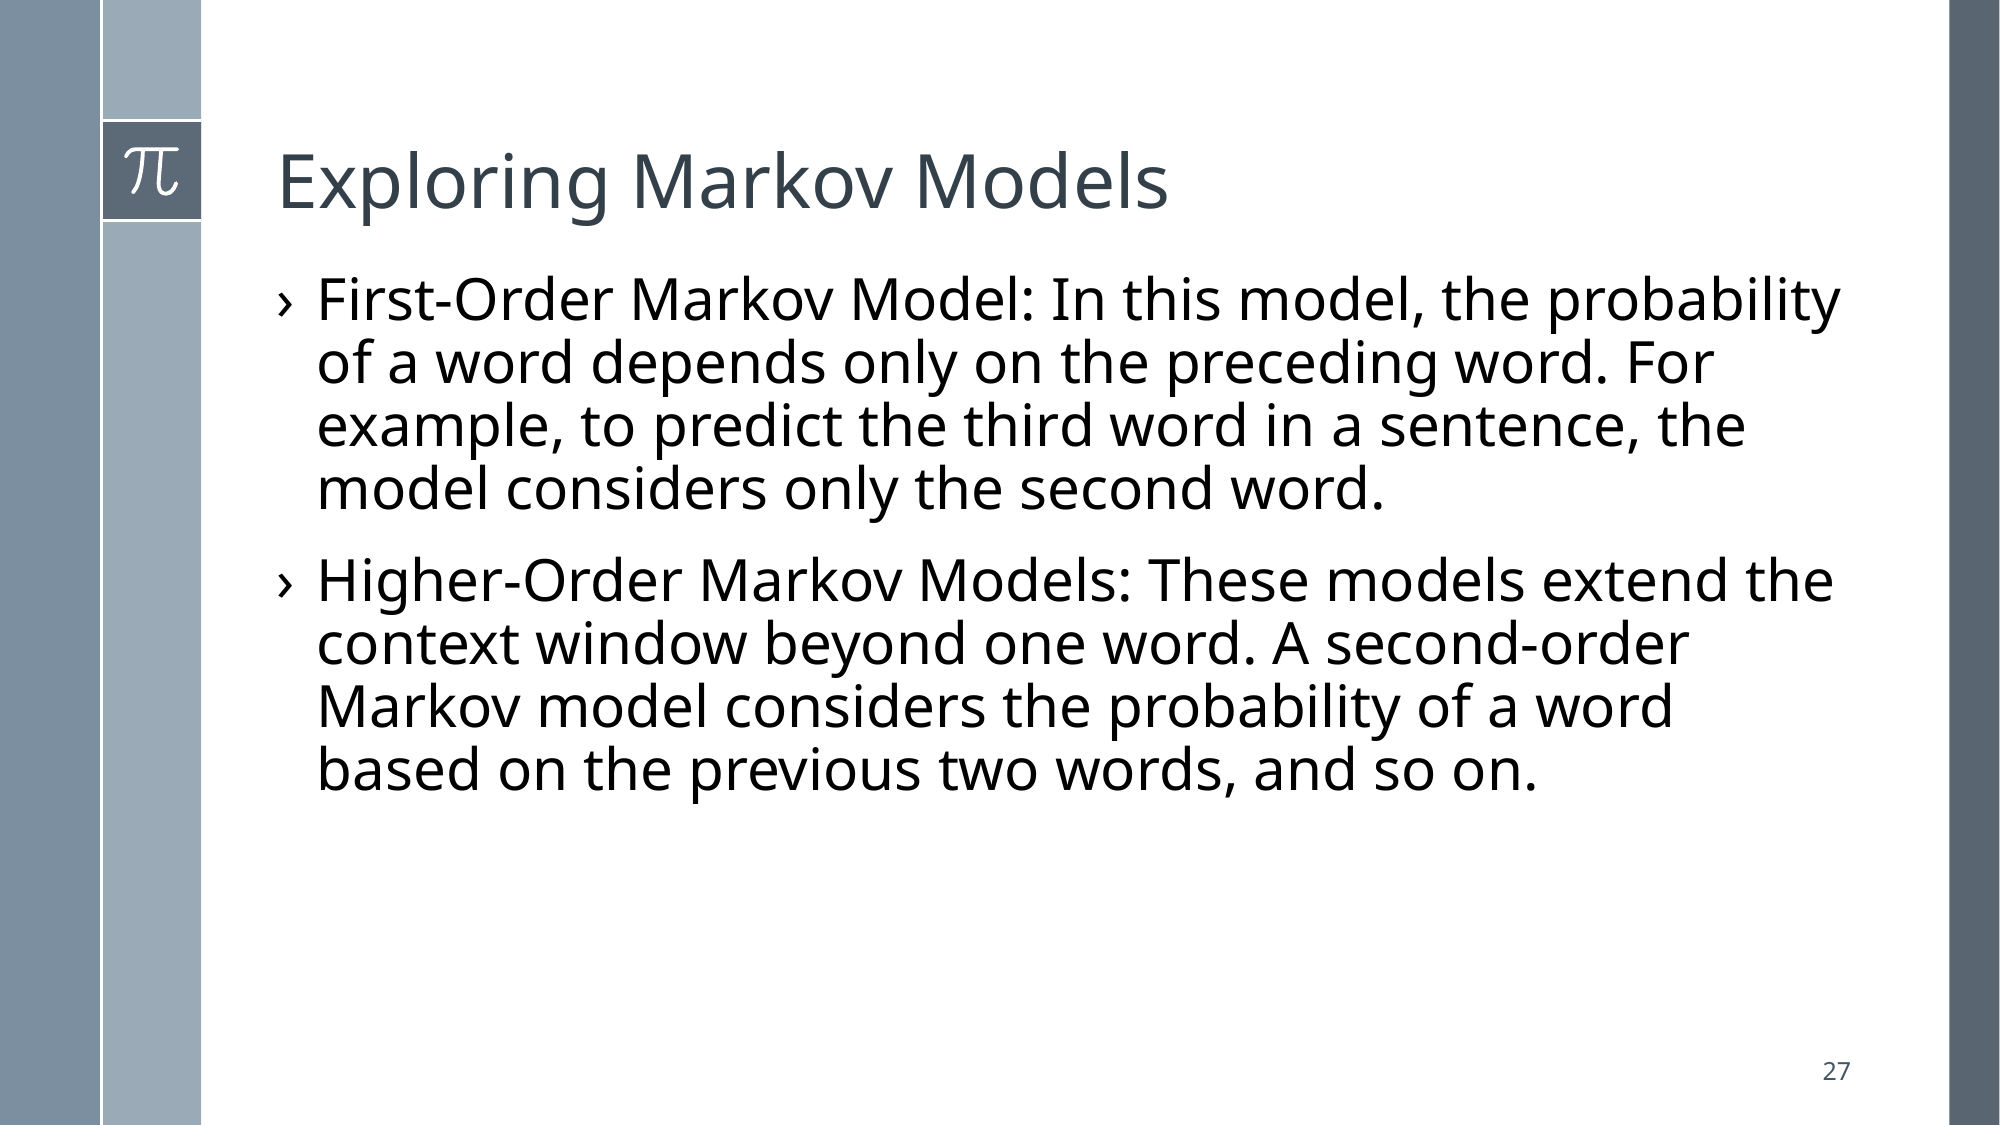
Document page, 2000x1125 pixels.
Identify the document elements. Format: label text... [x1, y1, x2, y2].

slide_number 27 [1766, 1042, 1867, 1103]
list First-Order Markov Model: In this model, the probability of a word depends only on the preceding word. For example, to predict the third word in a sentence, the model considers only the second word. Higher-Order Markov Models: These models extend the context window beyond one word. A second-order Markov model considers the probability of a word based on the previous two words, and so on. [261, 262, 1867, 1013]
title Exploring Markov Models [261, 29, 1867, 233]
